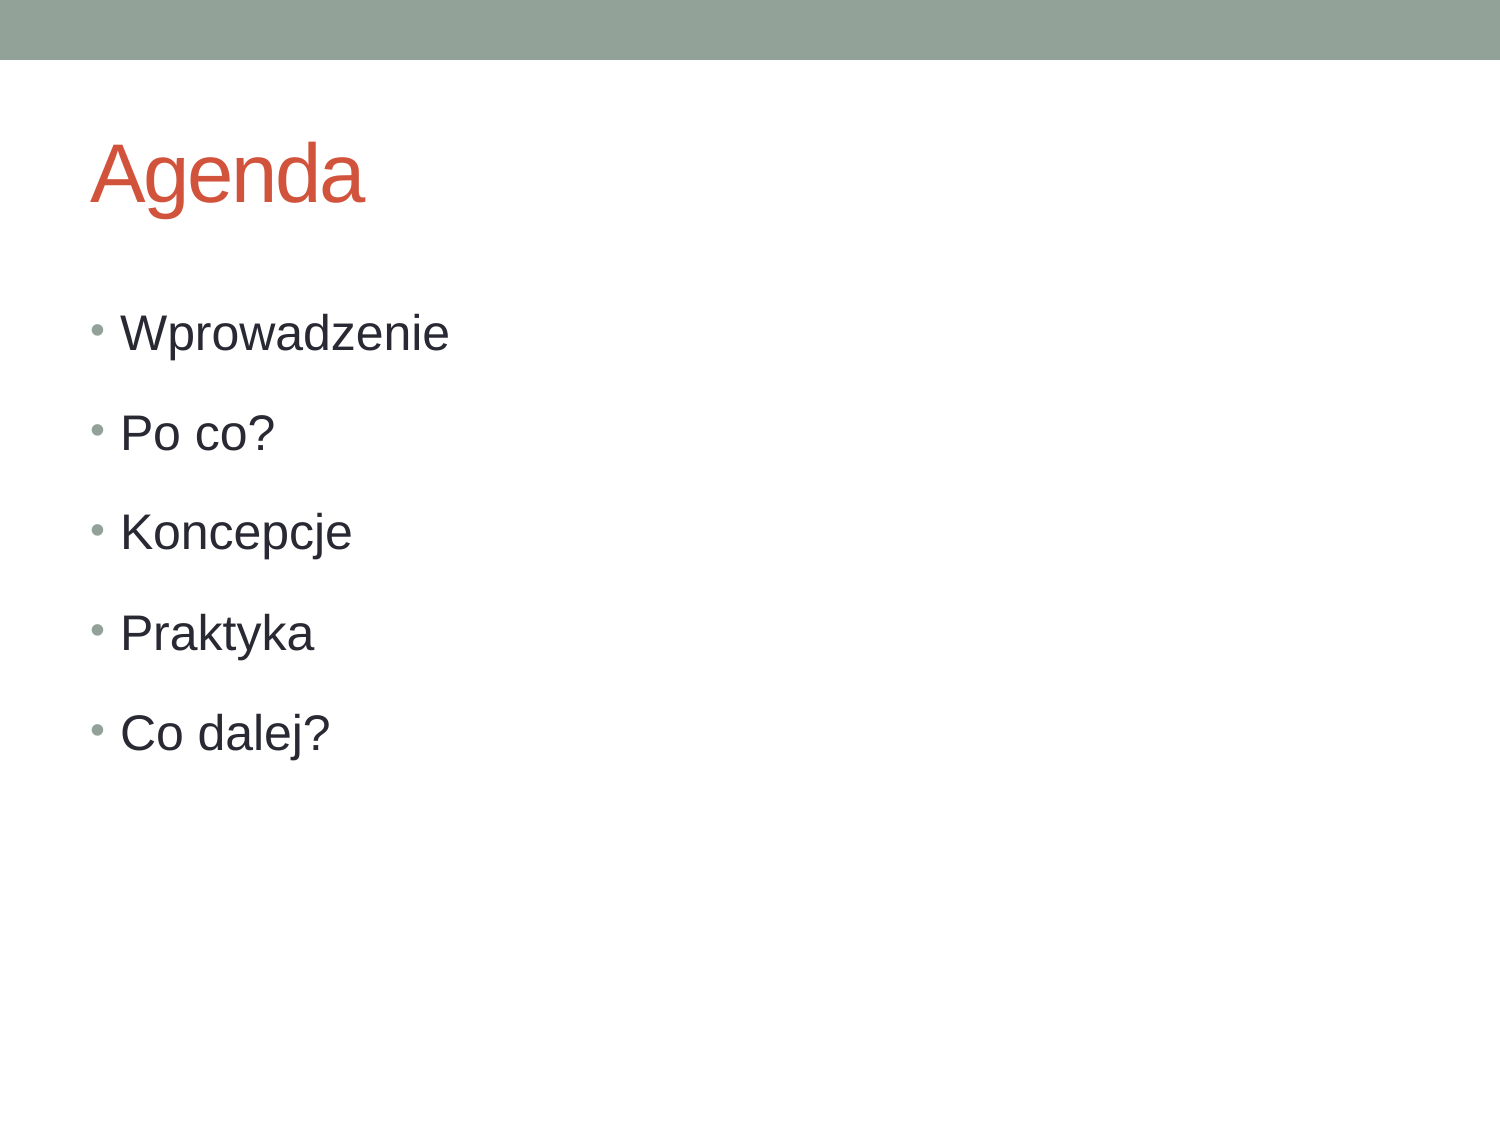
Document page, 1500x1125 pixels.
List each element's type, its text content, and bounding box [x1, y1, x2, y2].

list Wprowadzenie Po co? Koncepcje Praktyka Co dalej? [75, 262, 1425, 1063]
title Agenda [75, 87, 1425, 250]
